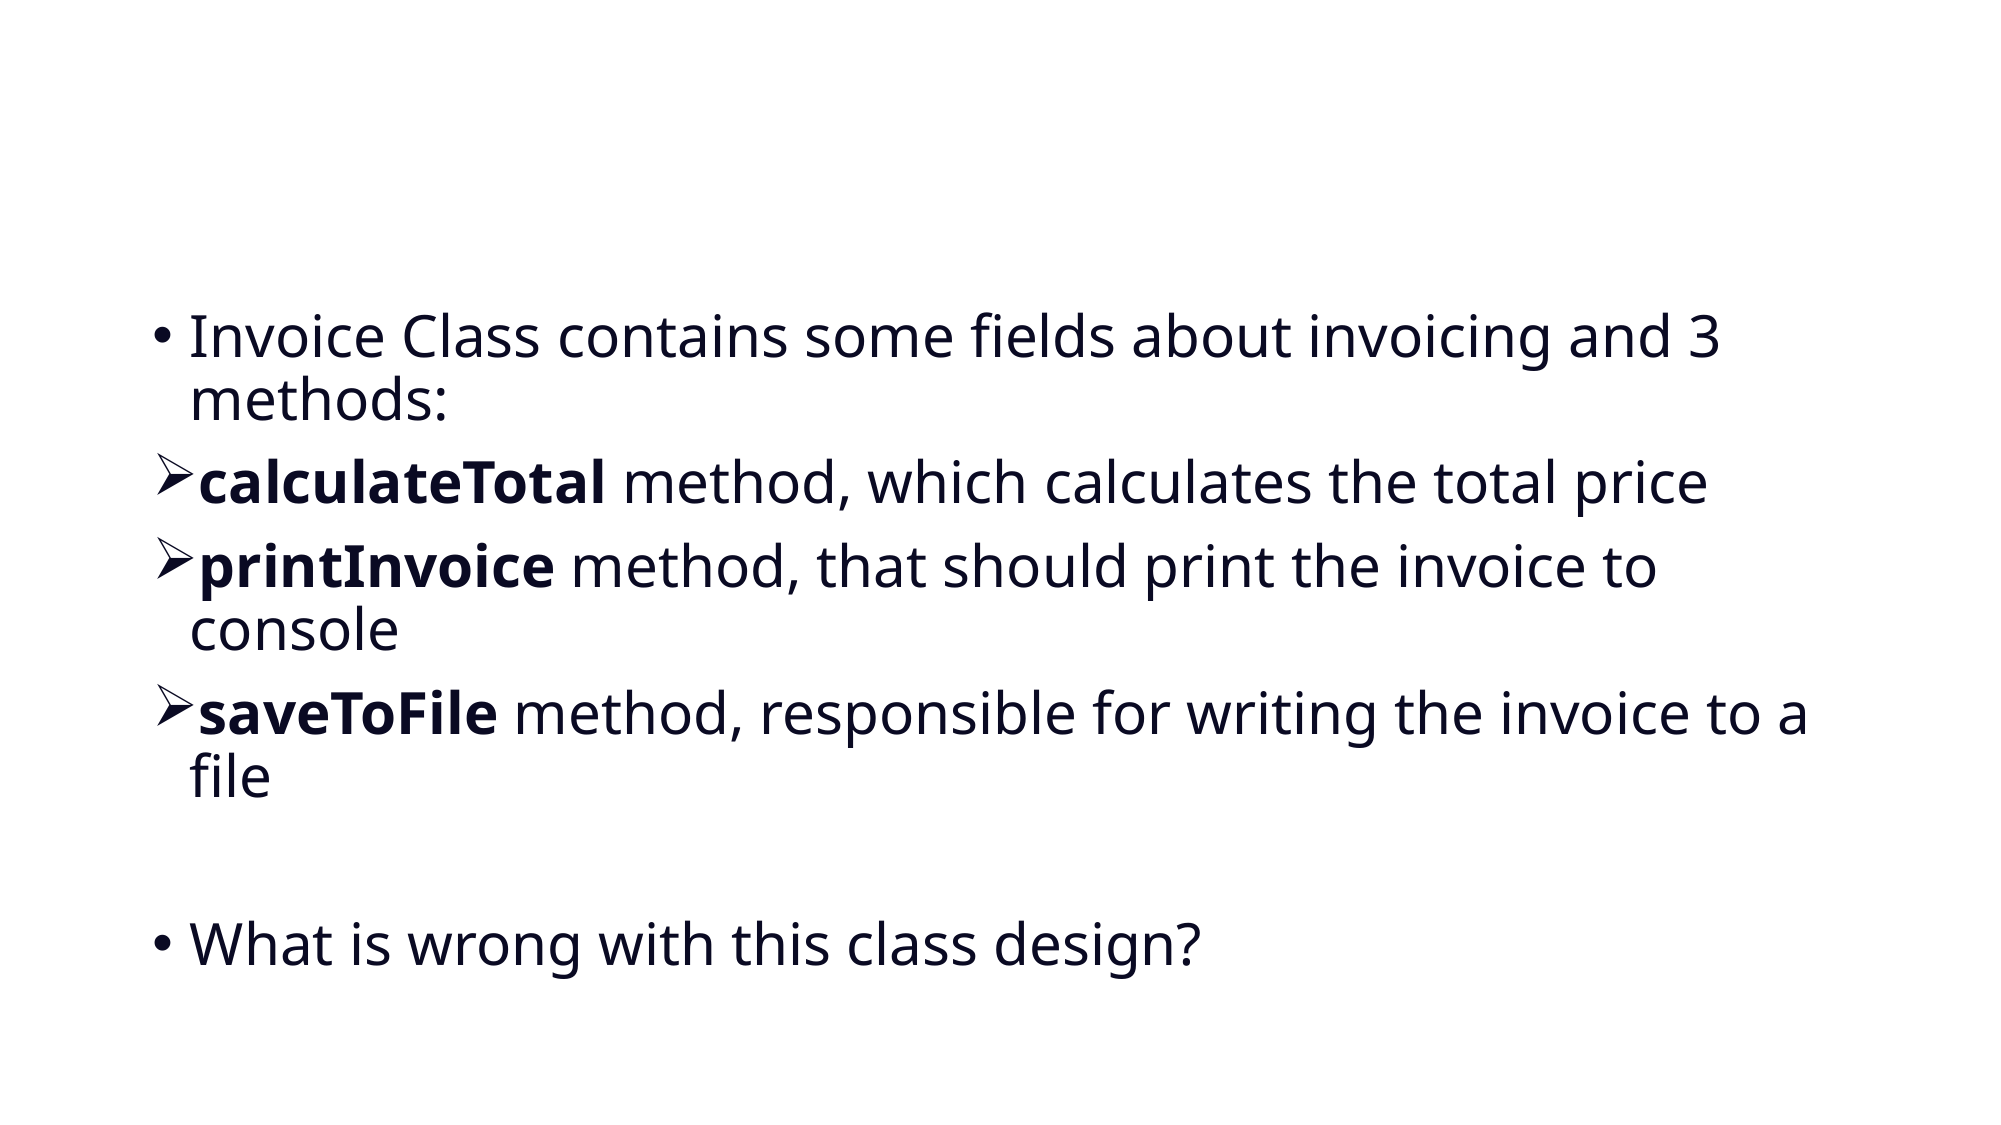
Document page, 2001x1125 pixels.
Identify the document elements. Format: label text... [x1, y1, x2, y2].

list Invoice Class contains some fields about invoicing and 3 methods: calculateTotal method, which calculates the total price printInvoice method, that should print the invoice to console saveToFile method, responsible for writing the invoice to a file What is wrong with this class design? [137, 299, 1863, 1014]
